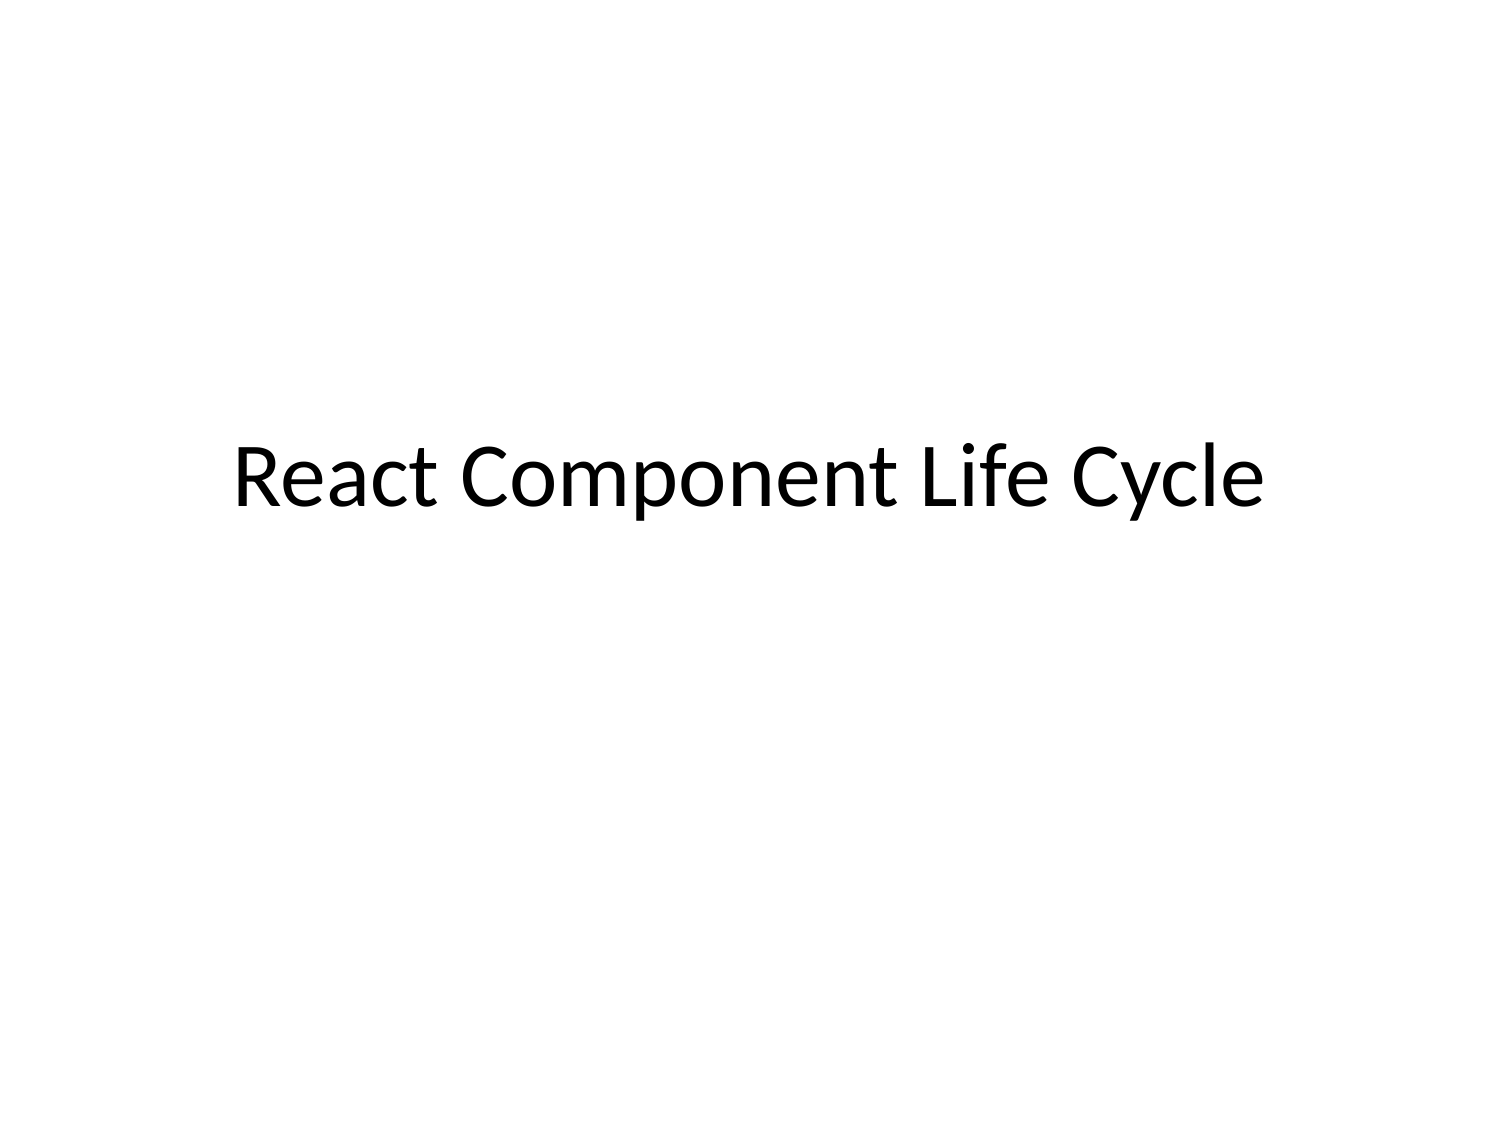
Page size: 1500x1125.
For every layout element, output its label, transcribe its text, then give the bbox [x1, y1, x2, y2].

title React Component Life Cycle [112, 349, 1388, 591]
